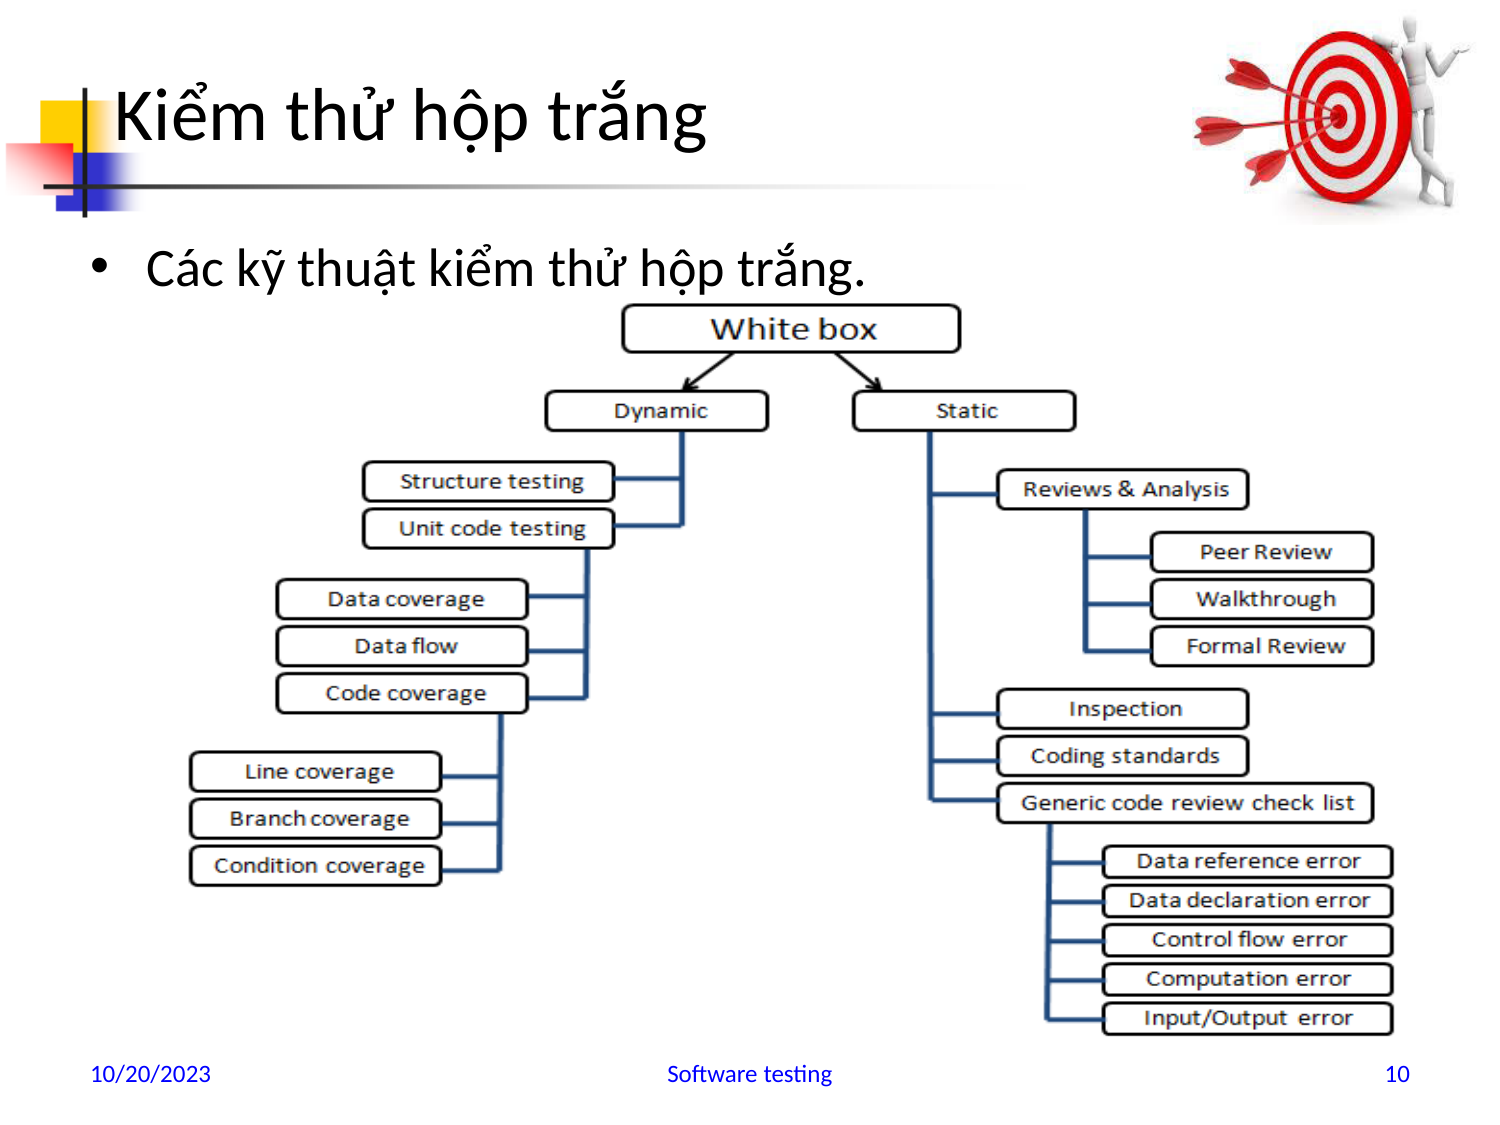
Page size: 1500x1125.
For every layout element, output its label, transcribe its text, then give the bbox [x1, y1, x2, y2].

slide_number 10 [1074, 1042, 1425, 1103]
picture [0, 74, 1091, 232]
picture [174, 299, 1401, 1044]
list Các kỹ thuật kiểm thử hộp trắng. [75, 224, 1438, 1005]
title Kiểm thử hộp trắng [99, 45, 1169, 175]
footer Software testing [512, 1052, 988, 1103]
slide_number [75, 1042, 425, 1103]
picture [1174, 0, 1500, 226]
